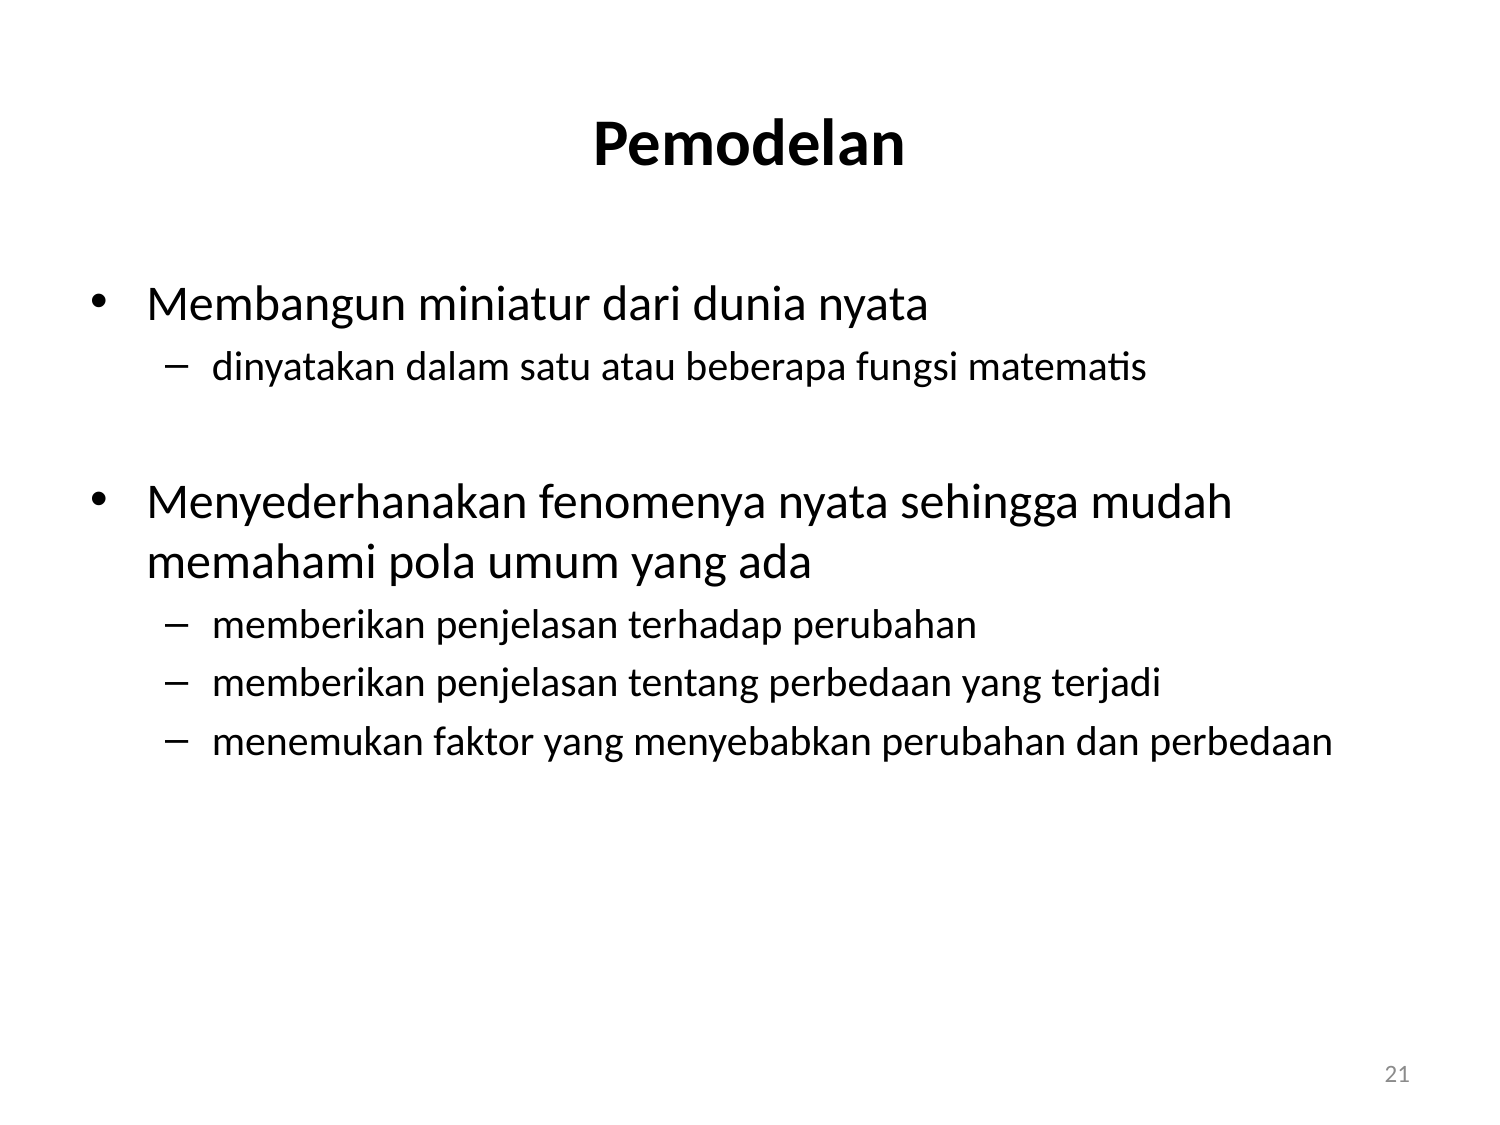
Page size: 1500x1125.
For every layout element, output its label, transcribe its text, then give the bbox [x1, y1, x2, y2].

title Pemodelan [75, 45, 1425, 233]
list Membangun miniatur dari dunia nyata dinyatakan dalam satu atau beberapa fungsi matematis Menyederhanakan fenomenya nyata sehingga mudah memahami pola umum yang ada memberikan penjelasan terhadap perubahan memberikan penjelasan tentang perbedaan yang terjadi menemukan faktor yang menyebabkan perubahan dan perbedaan [75, 262, 1425, 1005]
slide_number 21 [1074, 1042, 1425, 1103]
